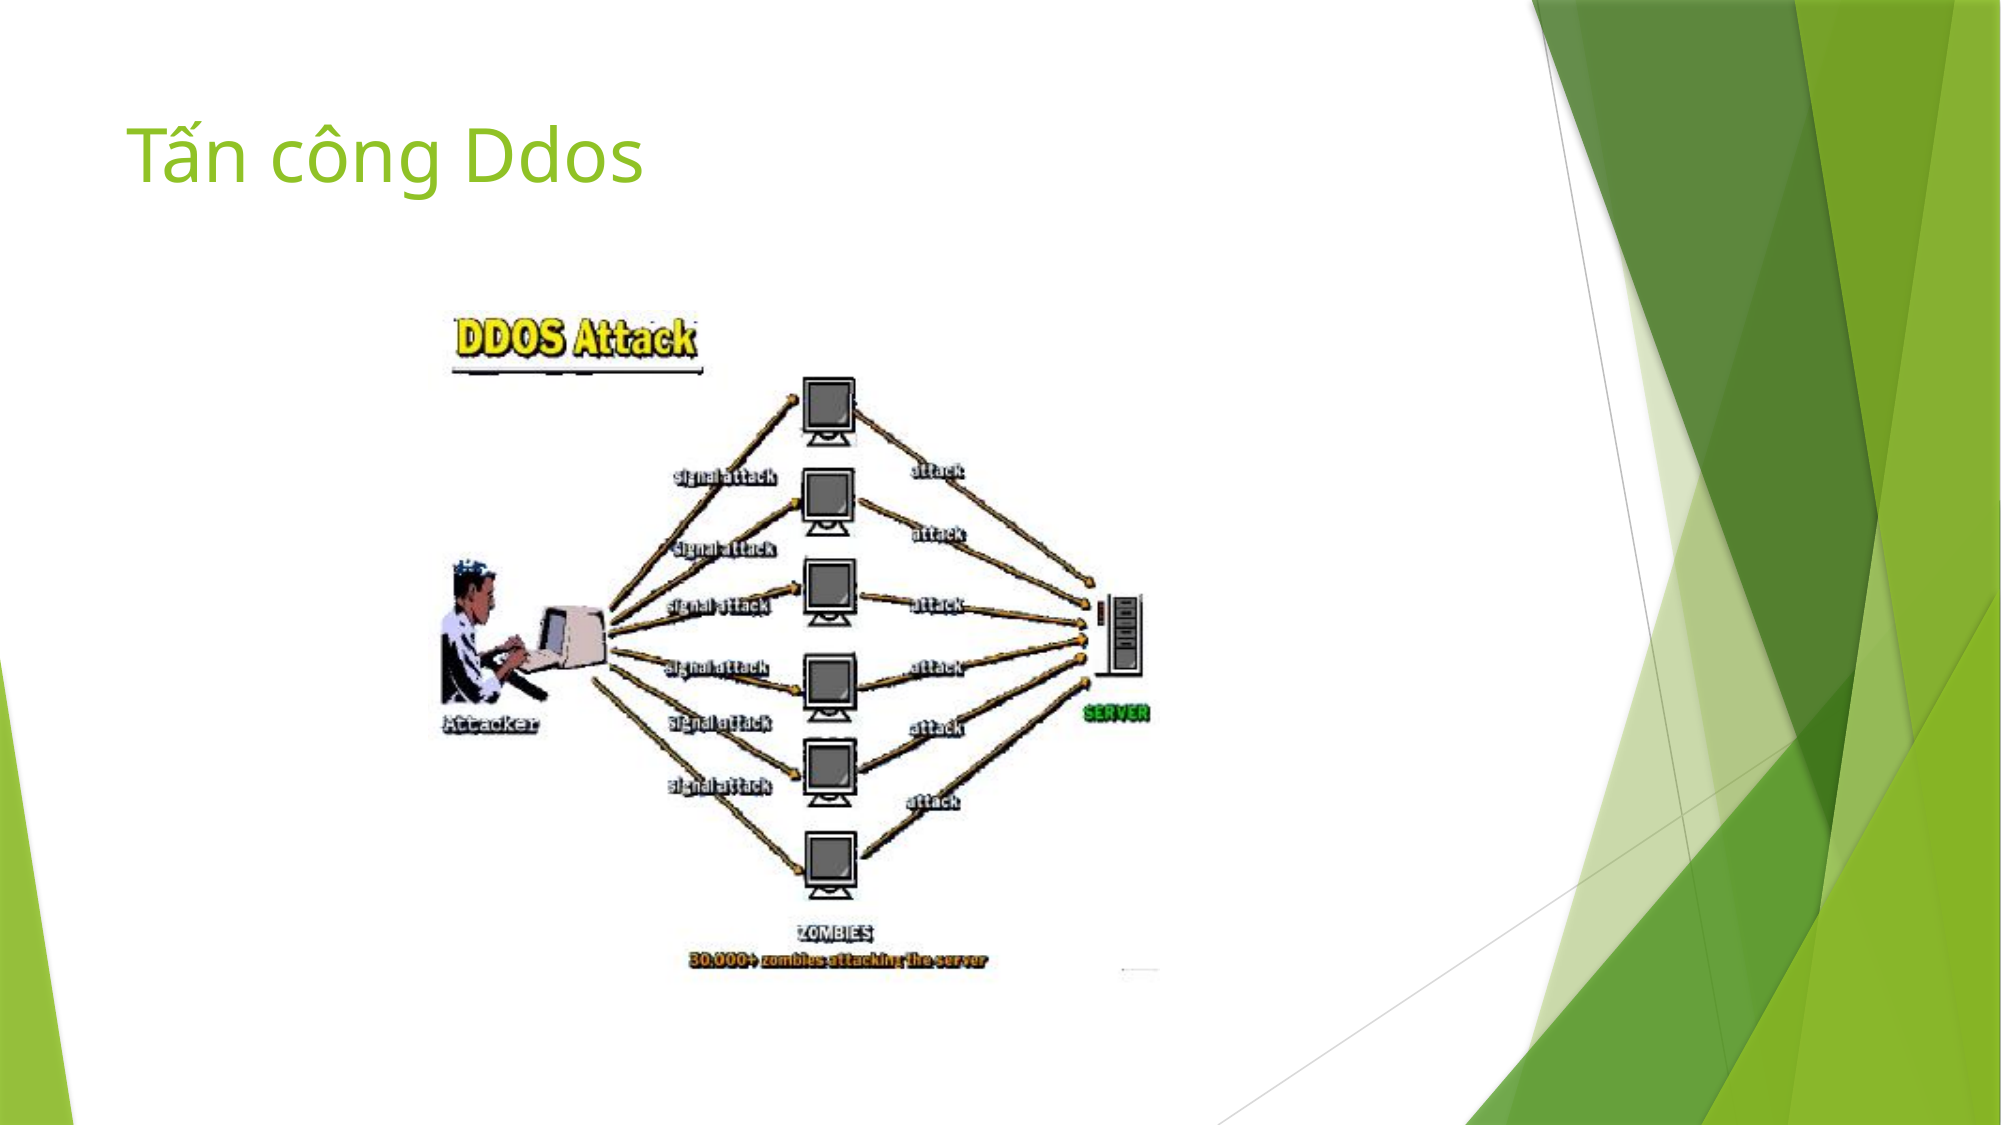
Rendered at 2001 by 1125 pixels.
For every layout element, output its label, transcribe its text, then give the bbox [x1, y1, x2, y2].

title Tấn công Ddos [111, 99, 1522, 317]
picture [427, 310, 1160, 992]
